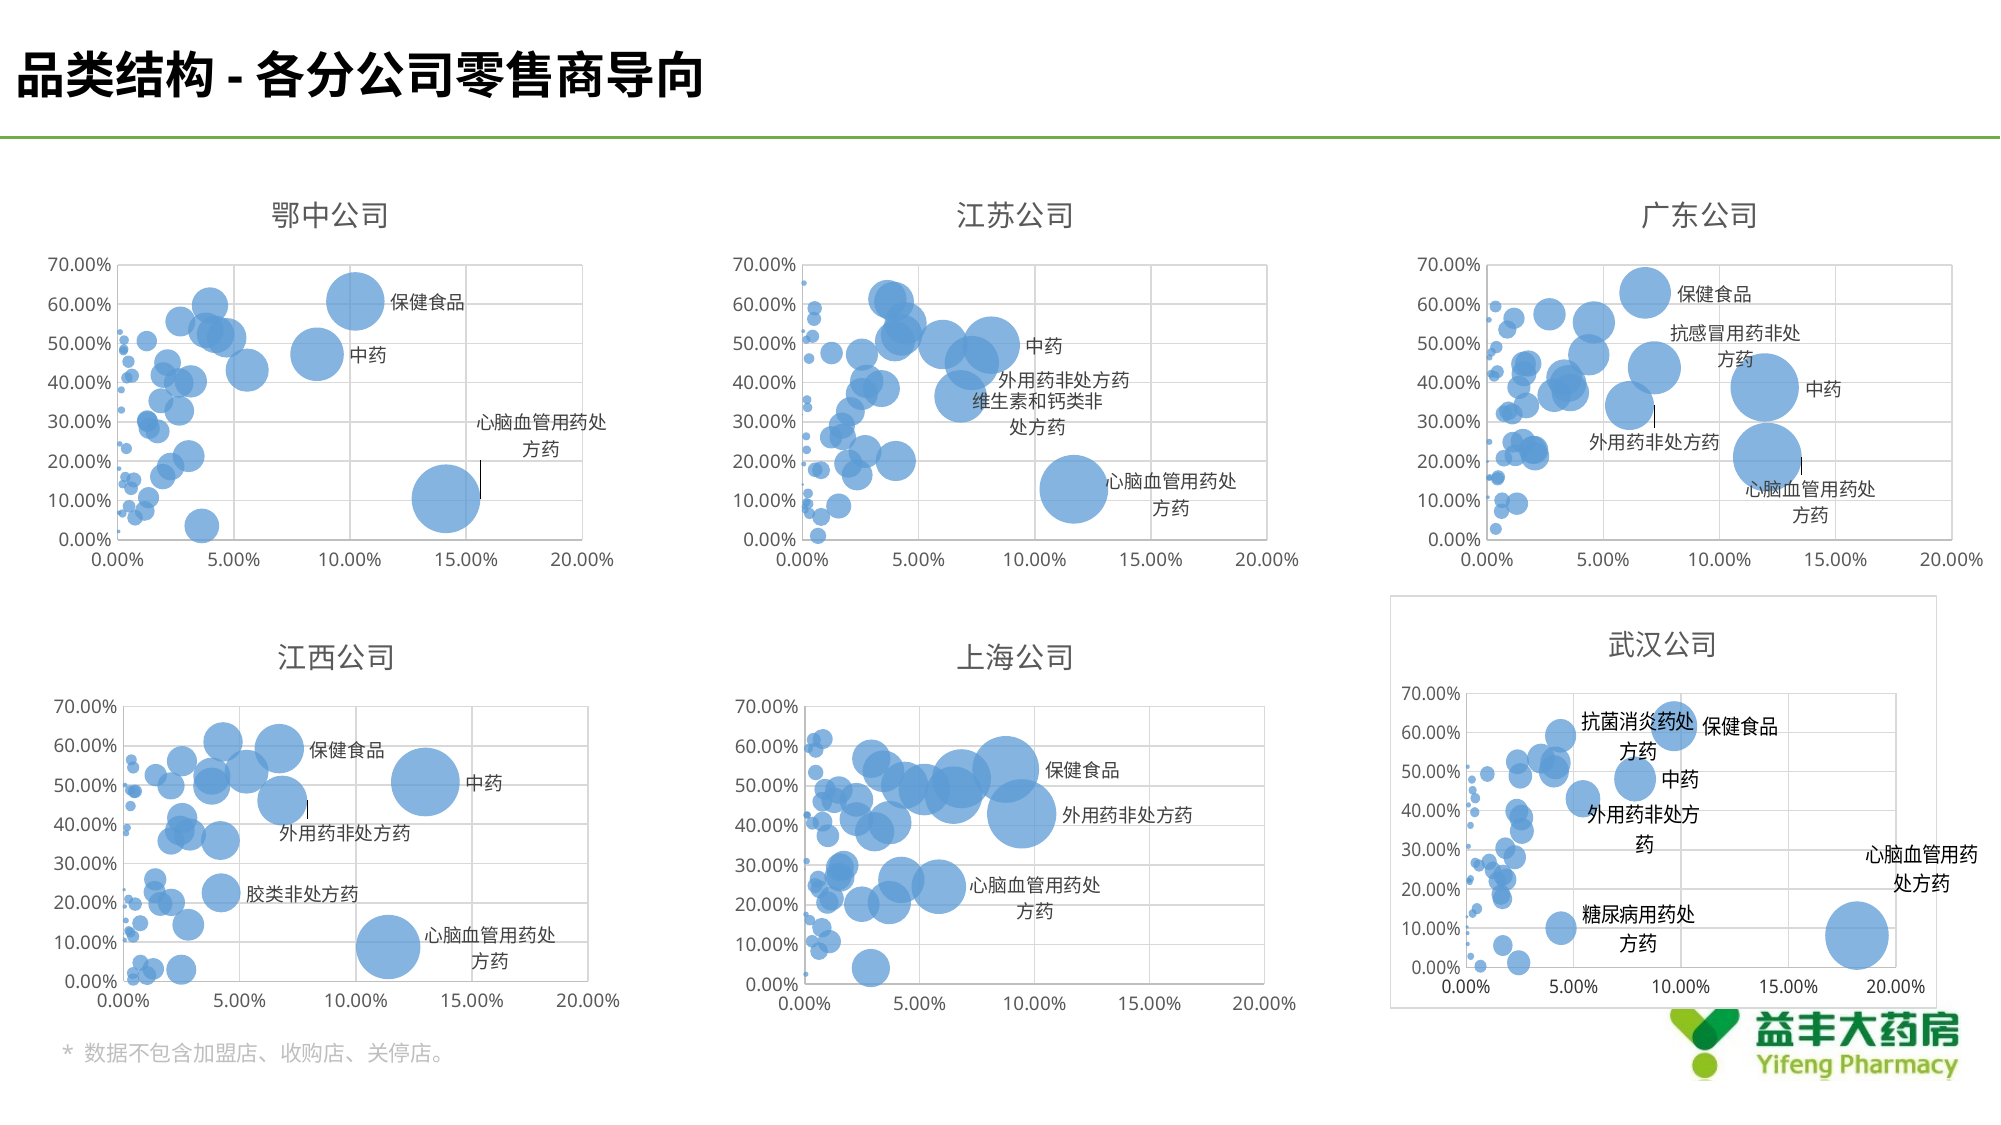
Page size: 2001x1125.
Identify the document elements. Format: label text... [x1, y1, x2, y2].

chart [722, 608, 1309, 1025]
text_box 品类结构-各分公司零售商导向 [15, 50, 960, 105]
chart [720, 167, 1312, 581]
chart [35, 167, 627, 581]
picture [1663, 1009, 1962, 1081]
text_box * 数据不包含加盟店、收购店、关停店。 [61, 1042, 455, 1067]
chart [41, 608, 633, 1023]
chart [1405, 167, 1996, 581]
chart [1389, 595, 1981, 1009]
